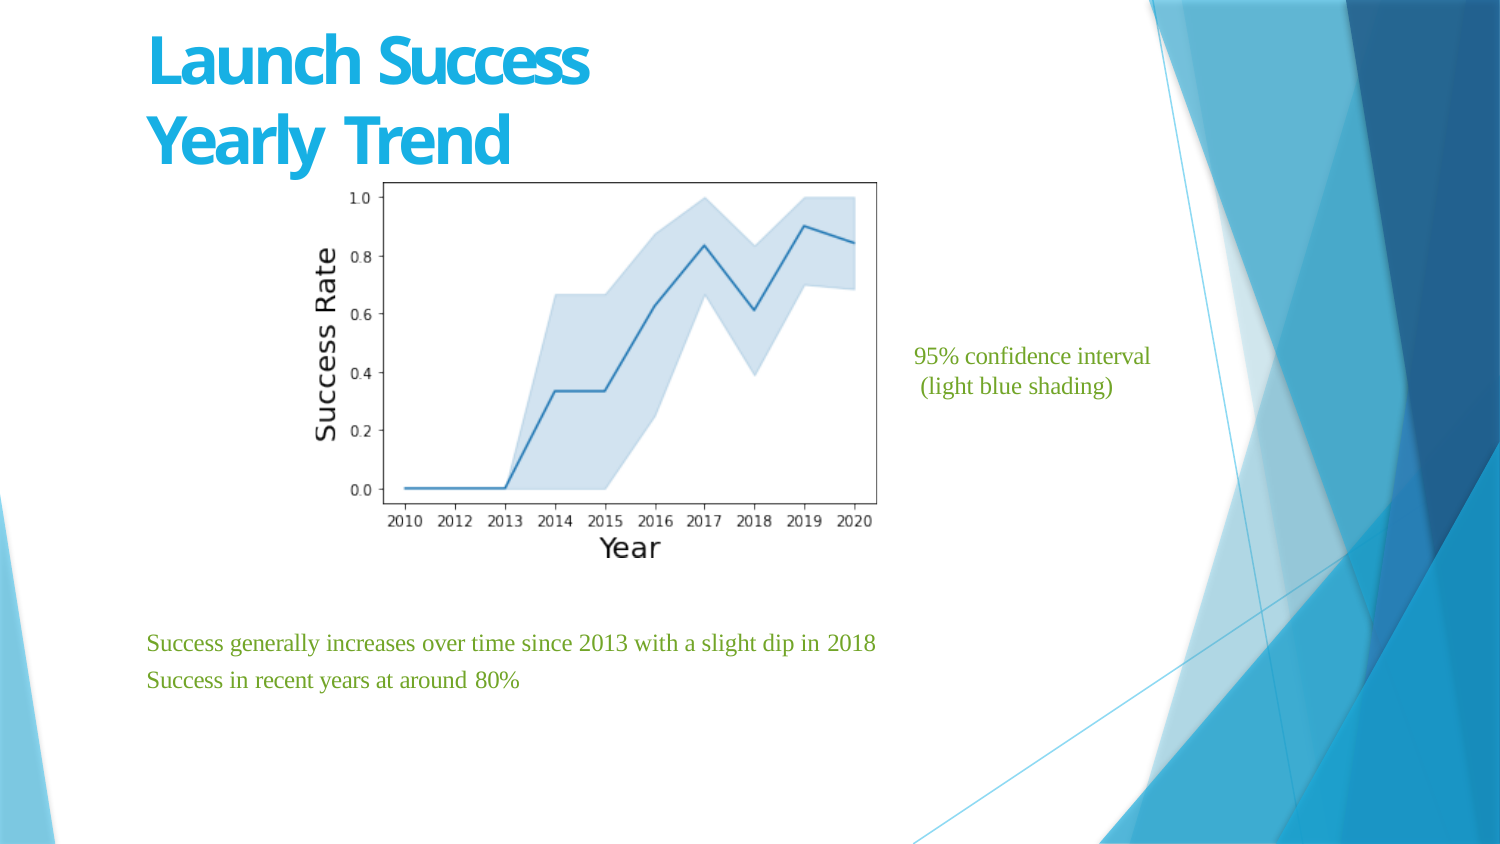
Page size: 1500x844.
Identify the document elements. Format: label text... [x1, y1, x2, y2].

text_box 95% confidence interval (light blue shading) [912, 338, 1156, 400]
text_box Success generally increases over time since 2013 with a slight dip in 2018 Success in recent years at around 80% [144, 619, 881, 694]
title Launch Success Yearly Trend [144, 16, 751, 179]
text_box [315, 182, 878, 558]
